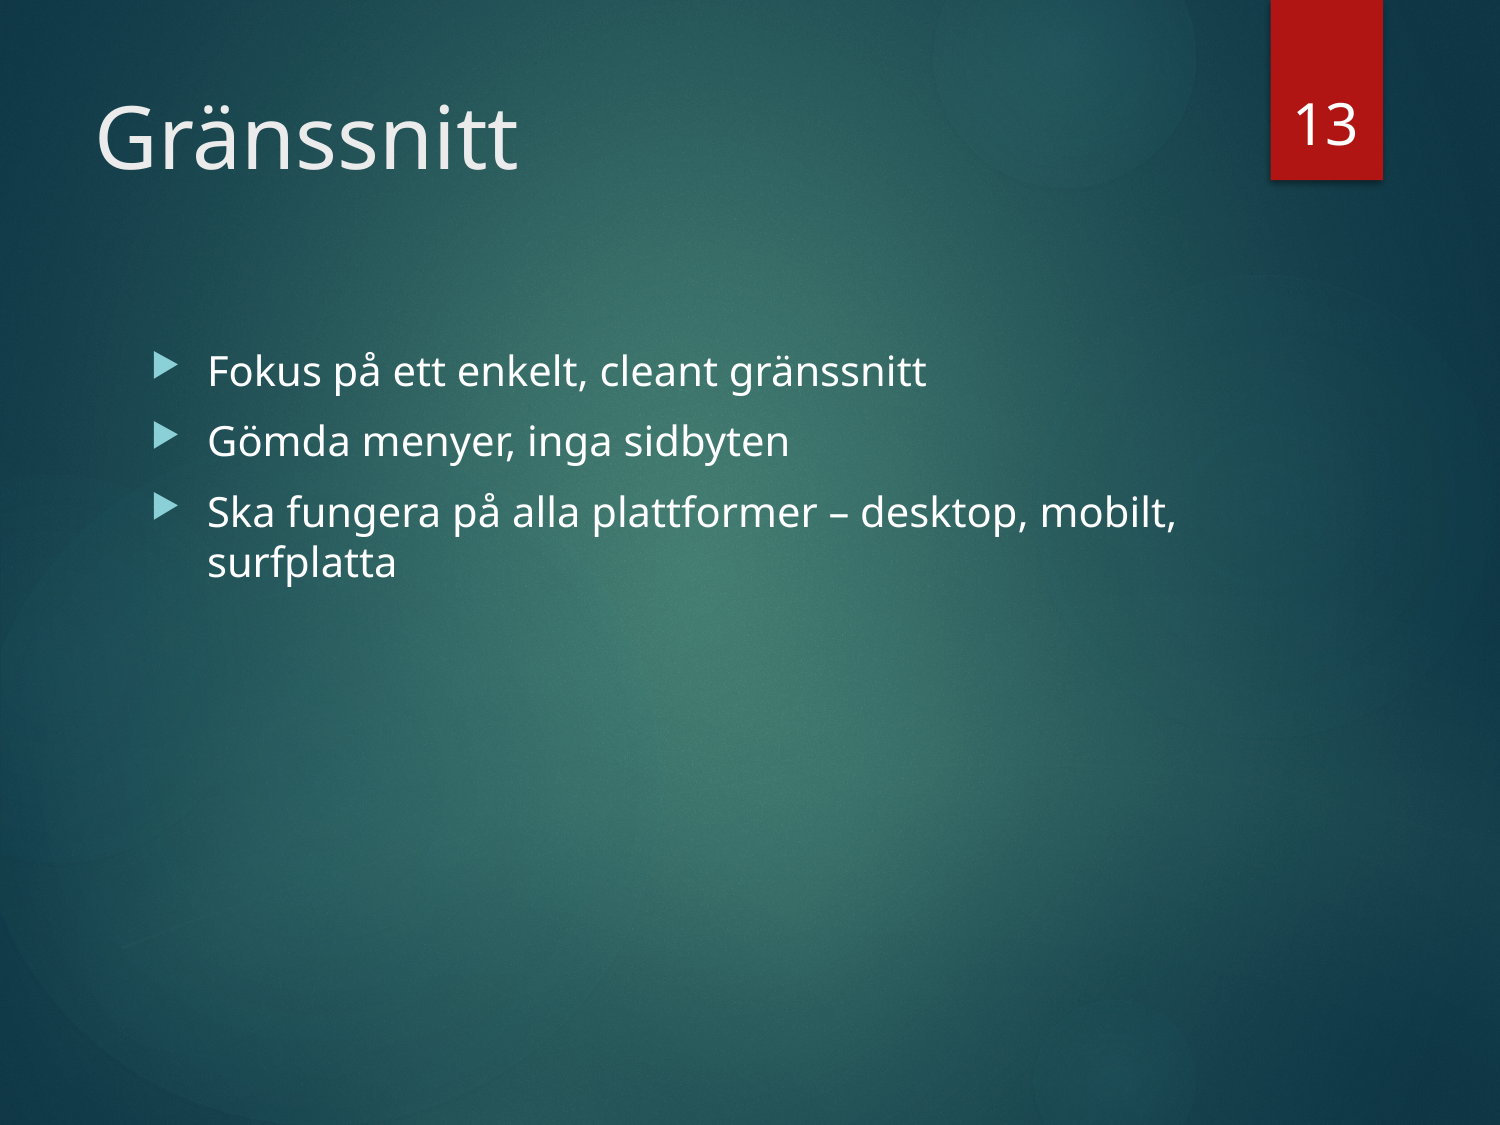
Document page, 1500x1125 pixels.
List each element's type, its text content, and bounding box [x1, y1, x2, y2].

title Gränssnitt [79, 74, 1237, 304]
slide_number 13 [1273, 48, 1378, 175]
list Fokus på ett enkelt, cleant gränssnitt Gömda menyer, inga sidbyten Ska fungera på alla plattformer – desktop, mobilt, surfplatta [135, 336, 1237, 1025]
